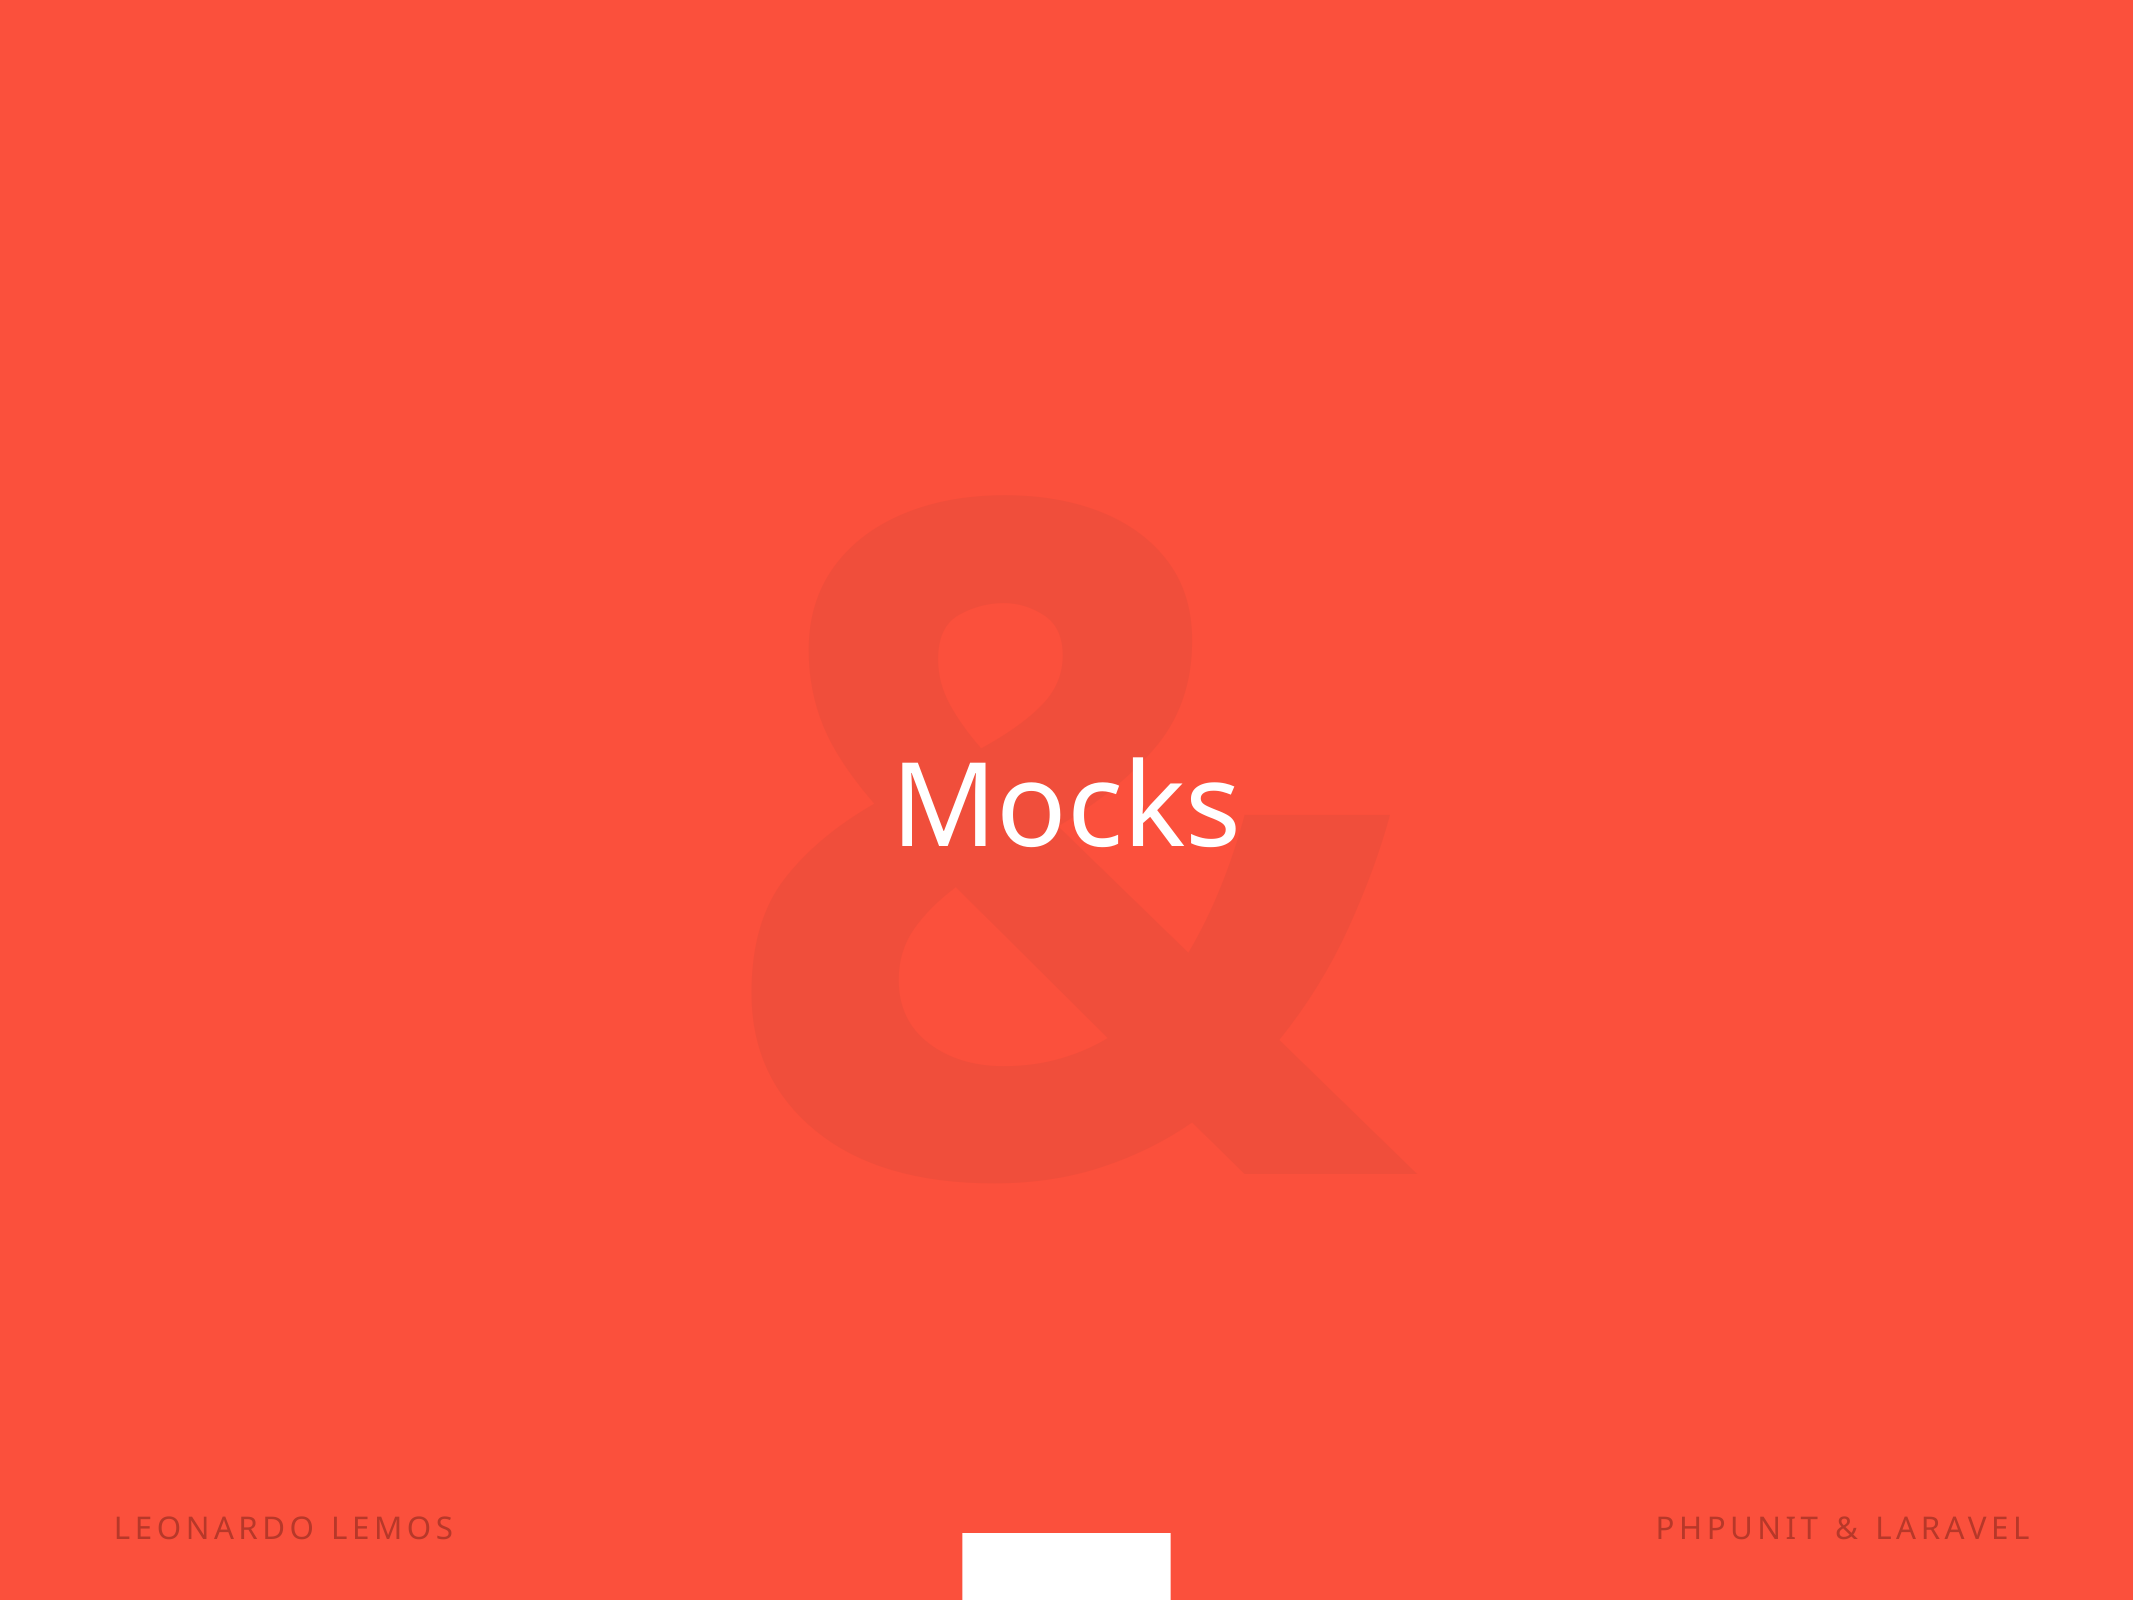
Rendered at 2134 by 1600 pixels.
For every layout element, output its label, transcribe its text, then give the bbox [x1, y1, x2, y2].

text_box & [651, 231, 1482, 1369]
text_box Mocks [869, 723, 1264, 877]
text_box [962, 1533, 1171, 1600]
text_box PHPUNIT & LARAVEL [1649, 1502, 2048, 1552]
text_box LEONARDO LEMOS [107, 1502, 468, 1552]
